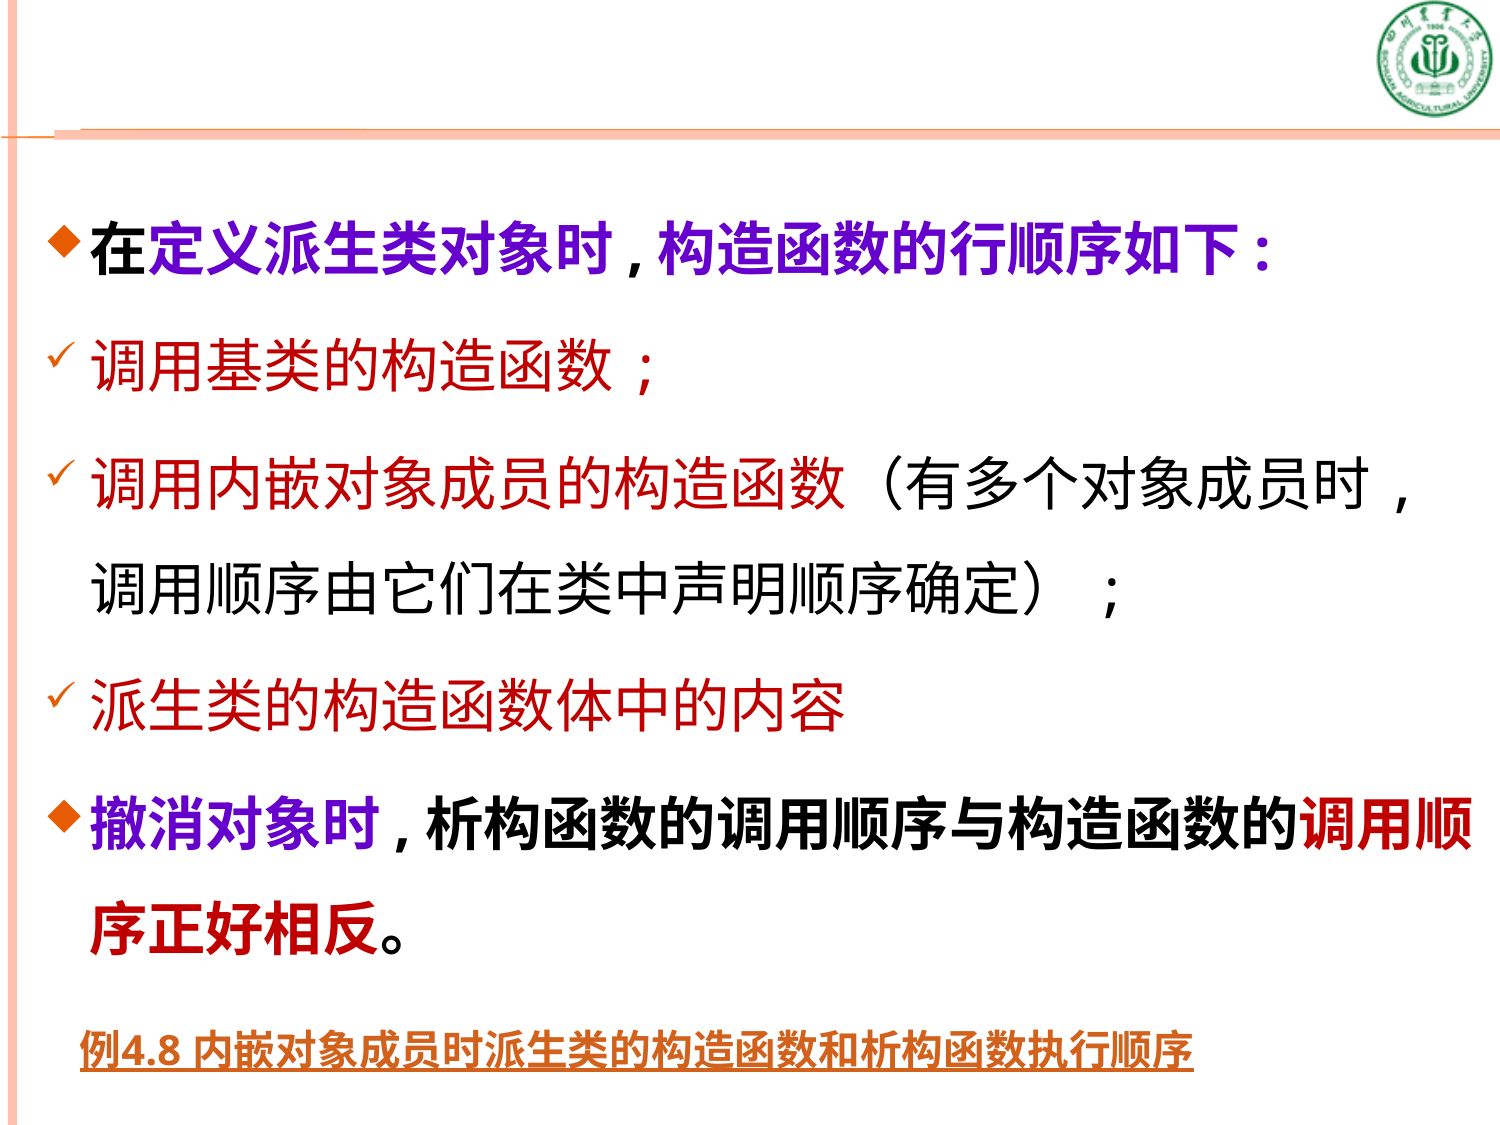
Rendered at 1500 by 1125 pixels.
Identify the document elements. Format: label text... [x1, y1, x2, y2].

text_box 例4.8 内嵌对象成员时派生类的构造函数和析构函数执行顺序 [64, 1016, 1436, 1092]
picture [1375, 0, 1500, 118]
list 在定义派生类对象时,构造函数的行顺序如下: 调用基类的构造函数; 调用内嵌对象成员的构造函数（有多个对象成员时,调用顺序由它们在类中声明顺序确定）; 派生类的构造函数体中的内容 撤消对象时,析构函数的调用顺序与构造函数的调用顺序正好相反。 [29, 169, 1500, 1123]
